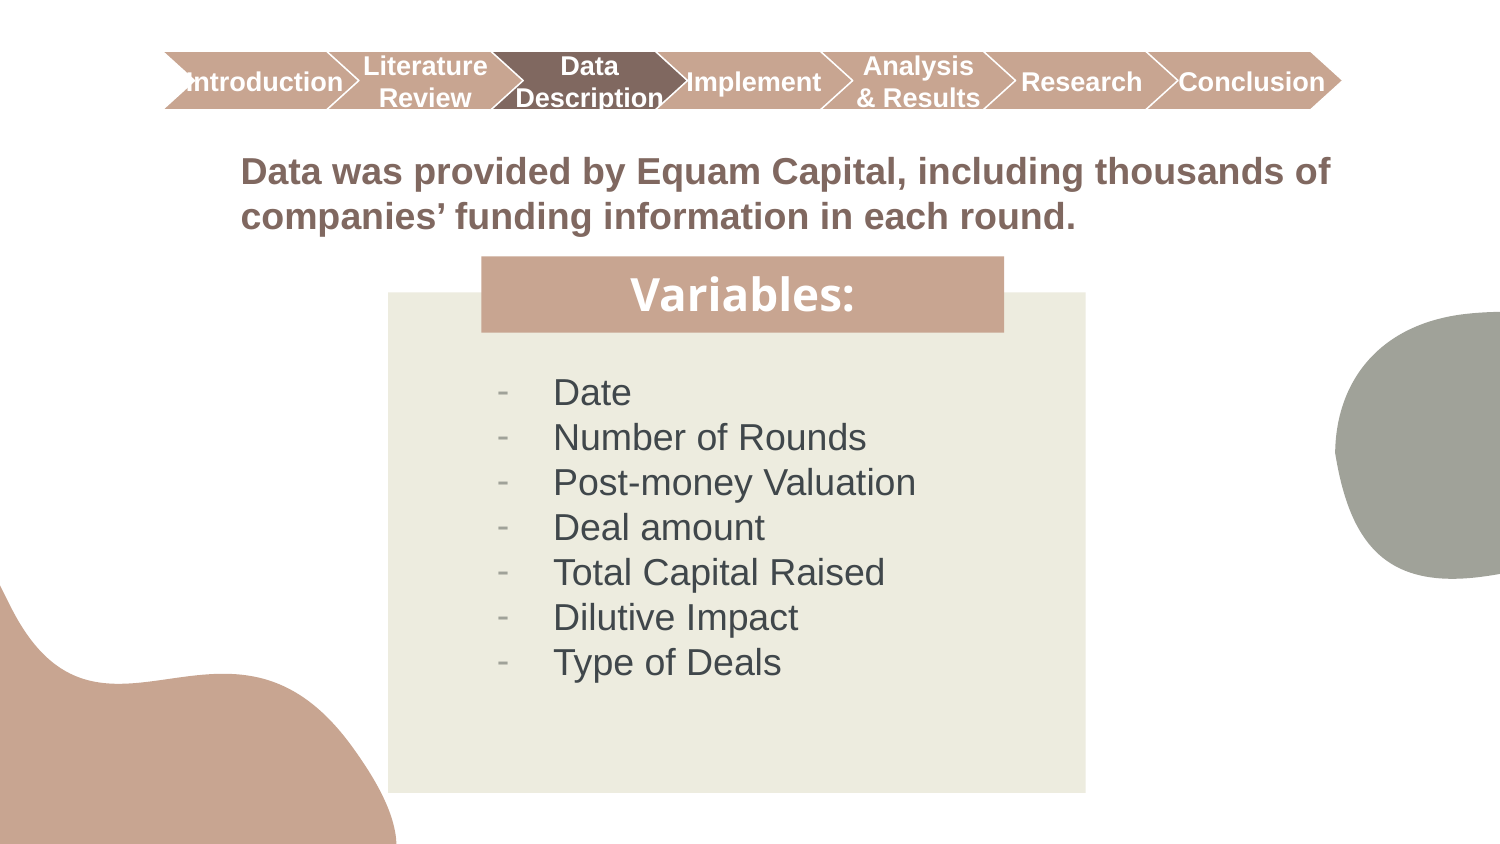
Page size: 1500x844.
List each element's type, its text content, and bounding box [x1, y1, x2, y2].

text_box Date Number of Rounds Post-money Valuation Deal amount Total Capital Raised Dilutive Impact Type of Deals [388, 292, 1086, 793]
text_box Variables: [481, 256, 1005, 333]
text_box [161, 50, 1344, 111]
list Data was provided by Equam Capital, including thousands of companies’ funding information in each round. [150, 132, 1350, 234]
